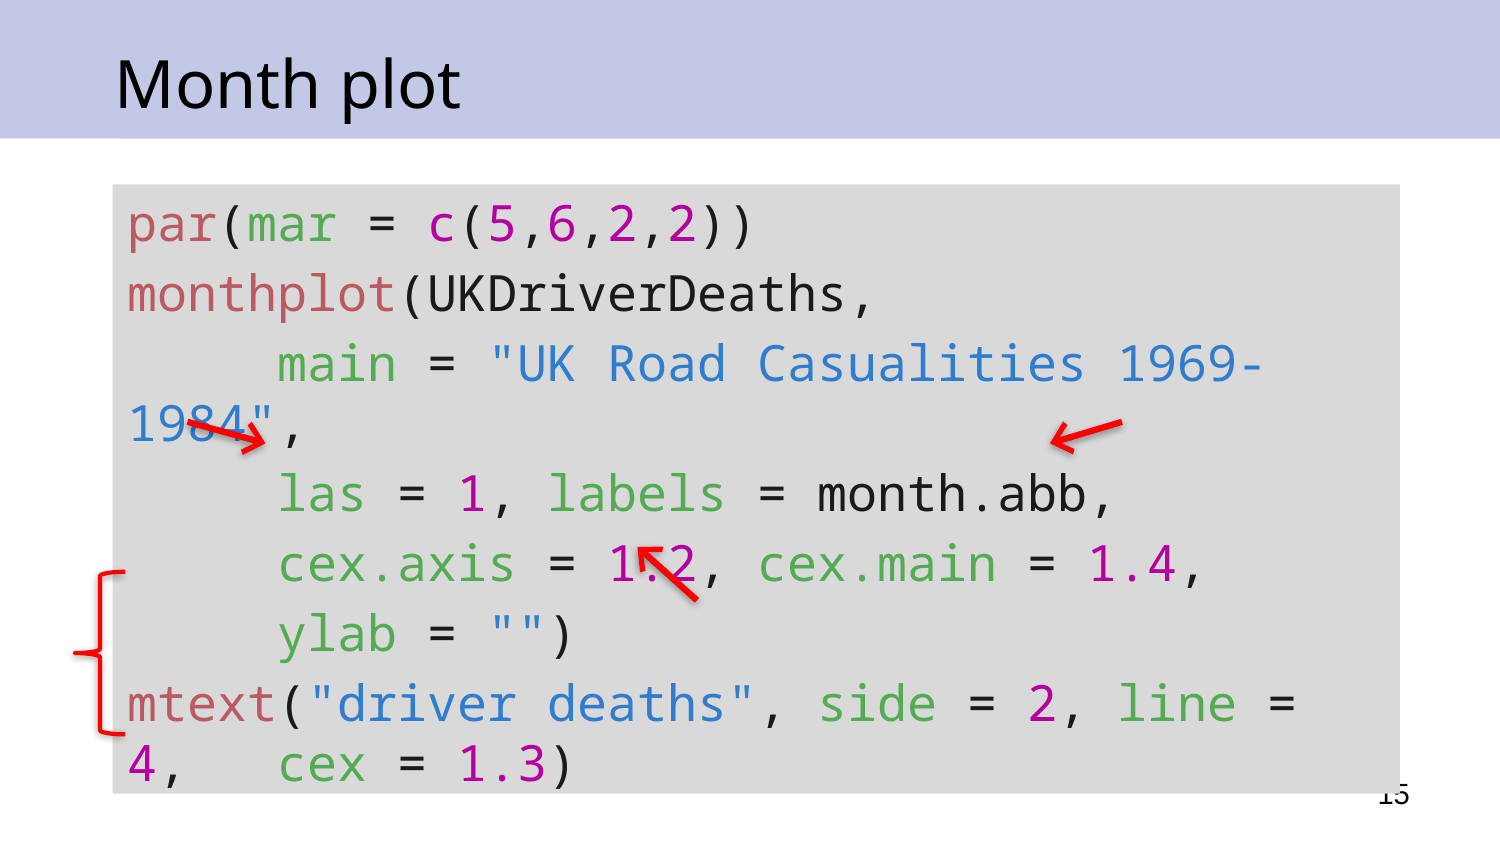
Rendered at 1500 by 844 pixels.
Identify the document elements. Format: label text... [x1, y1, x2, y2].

title Month plot [99, 34, 1391, 117]
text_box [1049, 421, 1123, 444]
list par(mar = c(5,6,2,2)) monthplot(UKDriverDeaths, main = "UK Road Casualities 1969-1984", las = 1, labels = month.abb, cex.axis = 1.2, cex.main = 1.4, ylab = "") mtext("driver deaths", side = 2, line = 4, cex = 1.3) [112, 184, 1400, 794]
slide_number 15 [1074, 768, 1425, 827]
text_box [187, 421, 266, 444]
text_box [72, 569, 126, 737]
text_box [637, 546, 698, 601]
